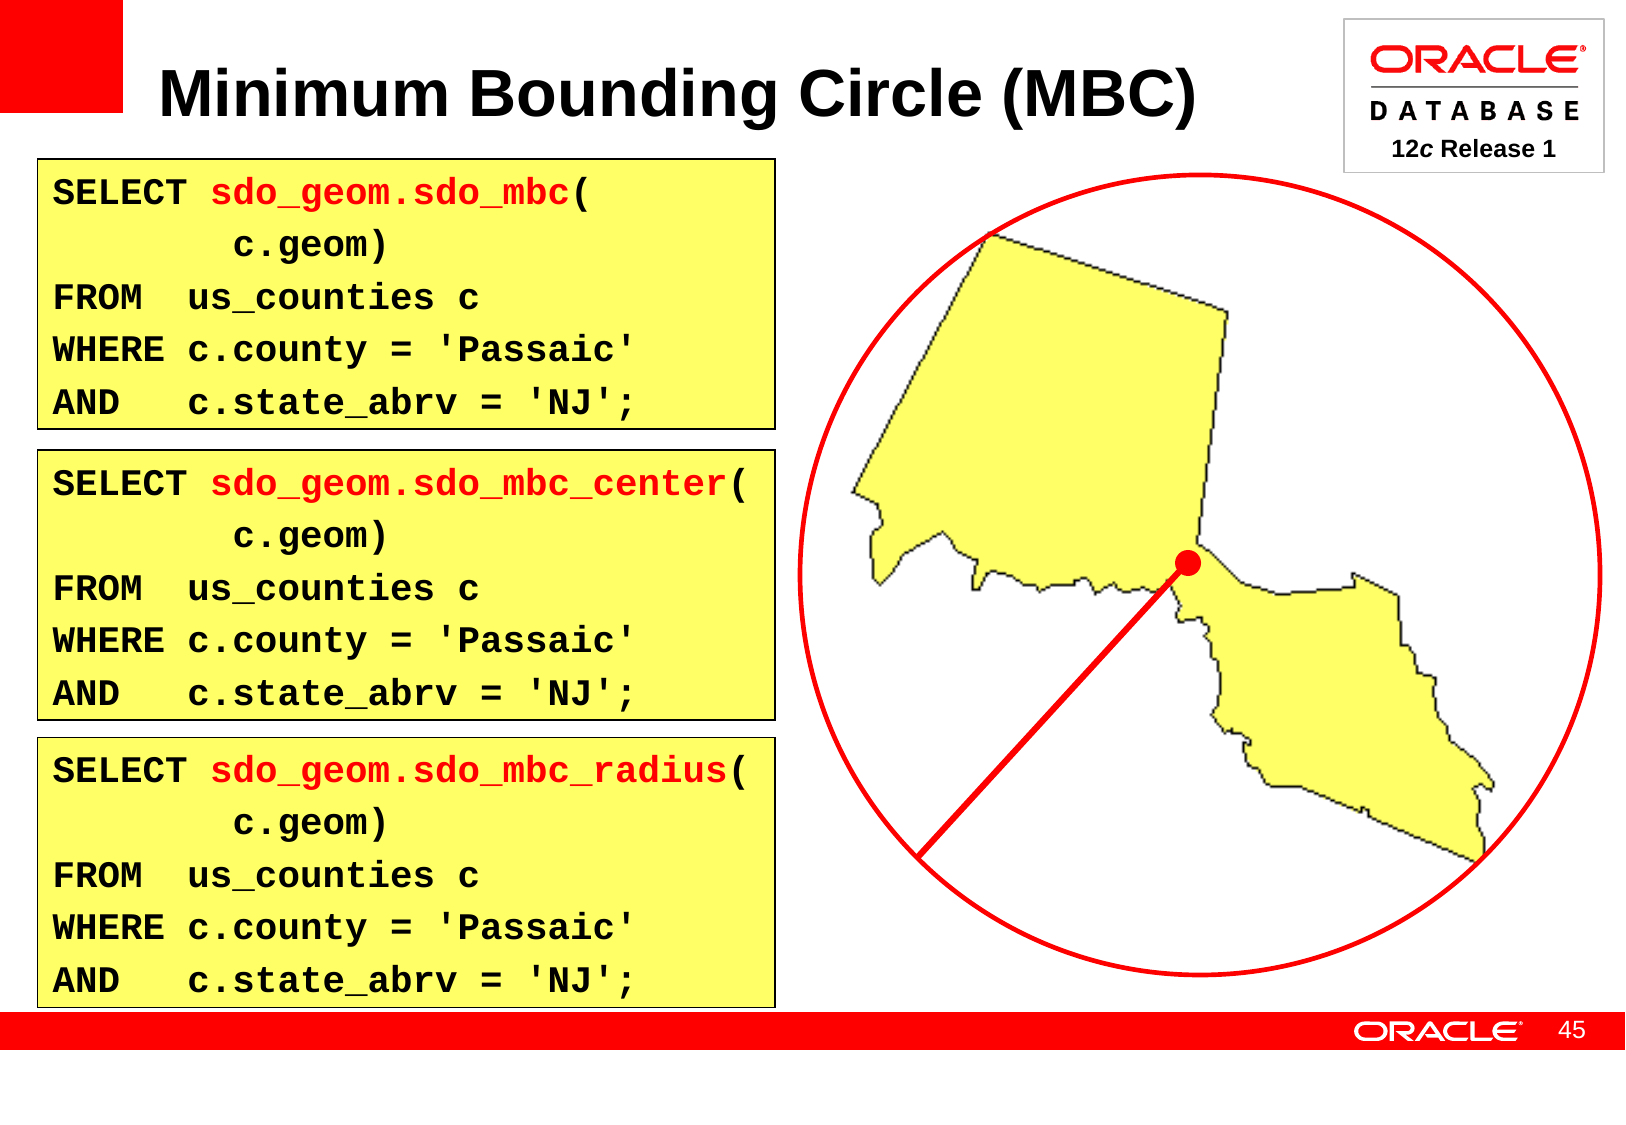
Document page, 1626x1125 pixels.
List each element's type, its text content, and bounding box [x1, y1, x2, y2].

text_box [1009, 174, 1391, 223]
picture [0, 1012, 1625, 1050]
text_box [1343, 18, 1605, 173]
picture [0, 0, 123, 113]
text_box SELECT sdo_geom.sdo_mbc_center( c.geom) FROM us_counties c WHERE c.county = 'Passaic' AND c.state_abrv = 'NJ'; [37, 449, 775, 721]
text_box SELECT sdo_geom.sdo_mbc_radius( c.geom) FROM us_counties c WHERE c.county = 'Passaic' AND c.state_abrv = 'NJ'; [37, 737, 775, 1008]
picture [837, 224, 1514, 871]
title Minimum Bounding Circle (MBC) [157, 49, 1506, 205]
text_box [800, 418, 832, 732]
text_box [904, 574, 1201, 846]
text_box [1518, 332, 1601, 818]
text_box [940, 879, 1460, 976]
text_box SELECT sdo_geom.sdo_mbc( c.geom) FROM us_counties c WHERE c.county = 'Passaic' AND c.state_abrv = 'NJ'; [37, 159, 775, 430]
